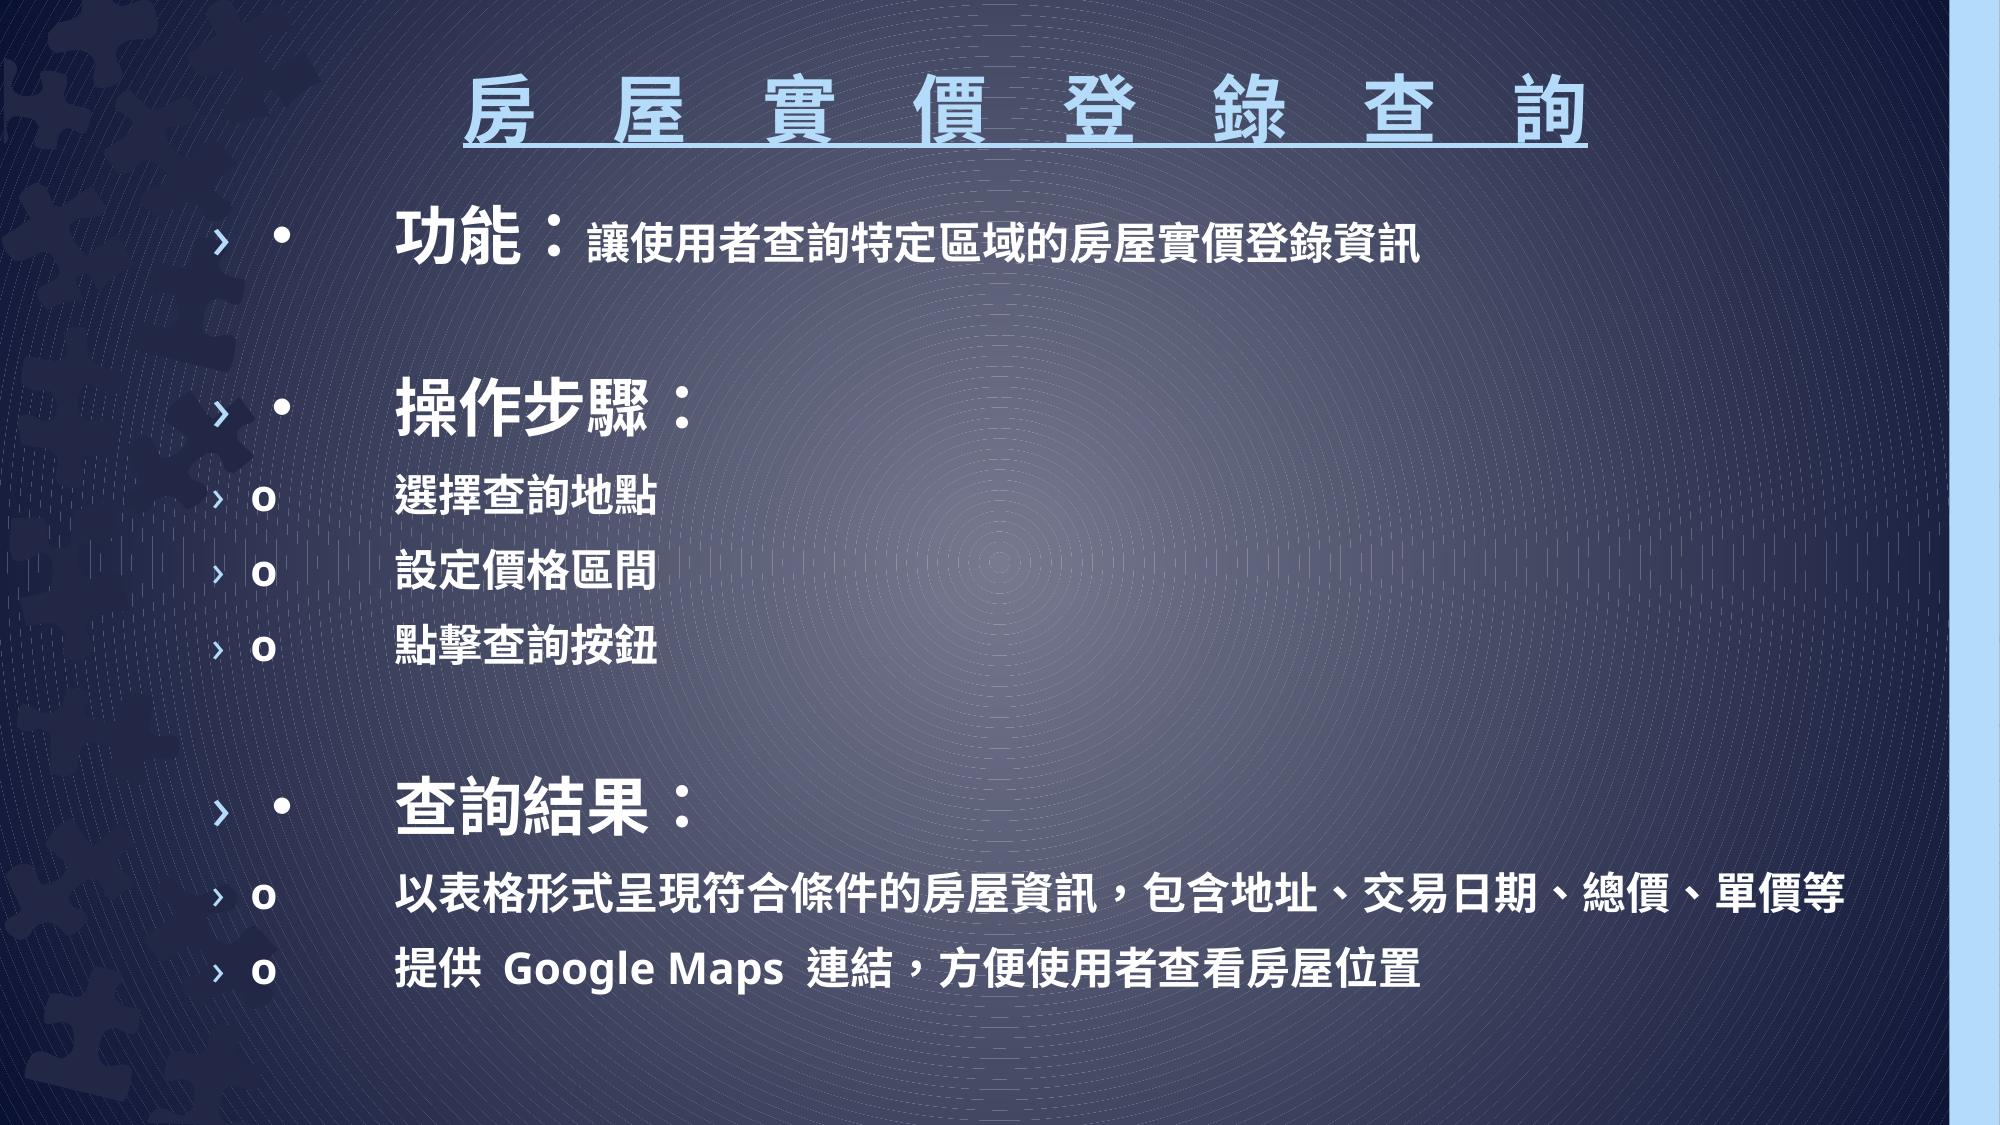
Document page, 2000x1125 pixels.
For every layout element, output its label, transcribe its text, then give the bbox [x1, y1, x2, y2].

title 房 屋 實 價 登 錄 查 詢 [184, 29, 1867, 161]
list • 功能：讓使用者查詢特定區域的房屋實價登錄資訊 • 操作步驟： o 選擇查詢地點 o 設定價格區間 o 點擊查詢按鈕 • 查詢結果： o 以表格形式呈現符合條件的房屋資訊，包含地址、交易日期、總價、單價等 o 提供 Google Maps 連結，方便使用者查看房屋位置 [196, 196, 1910, 1013]
